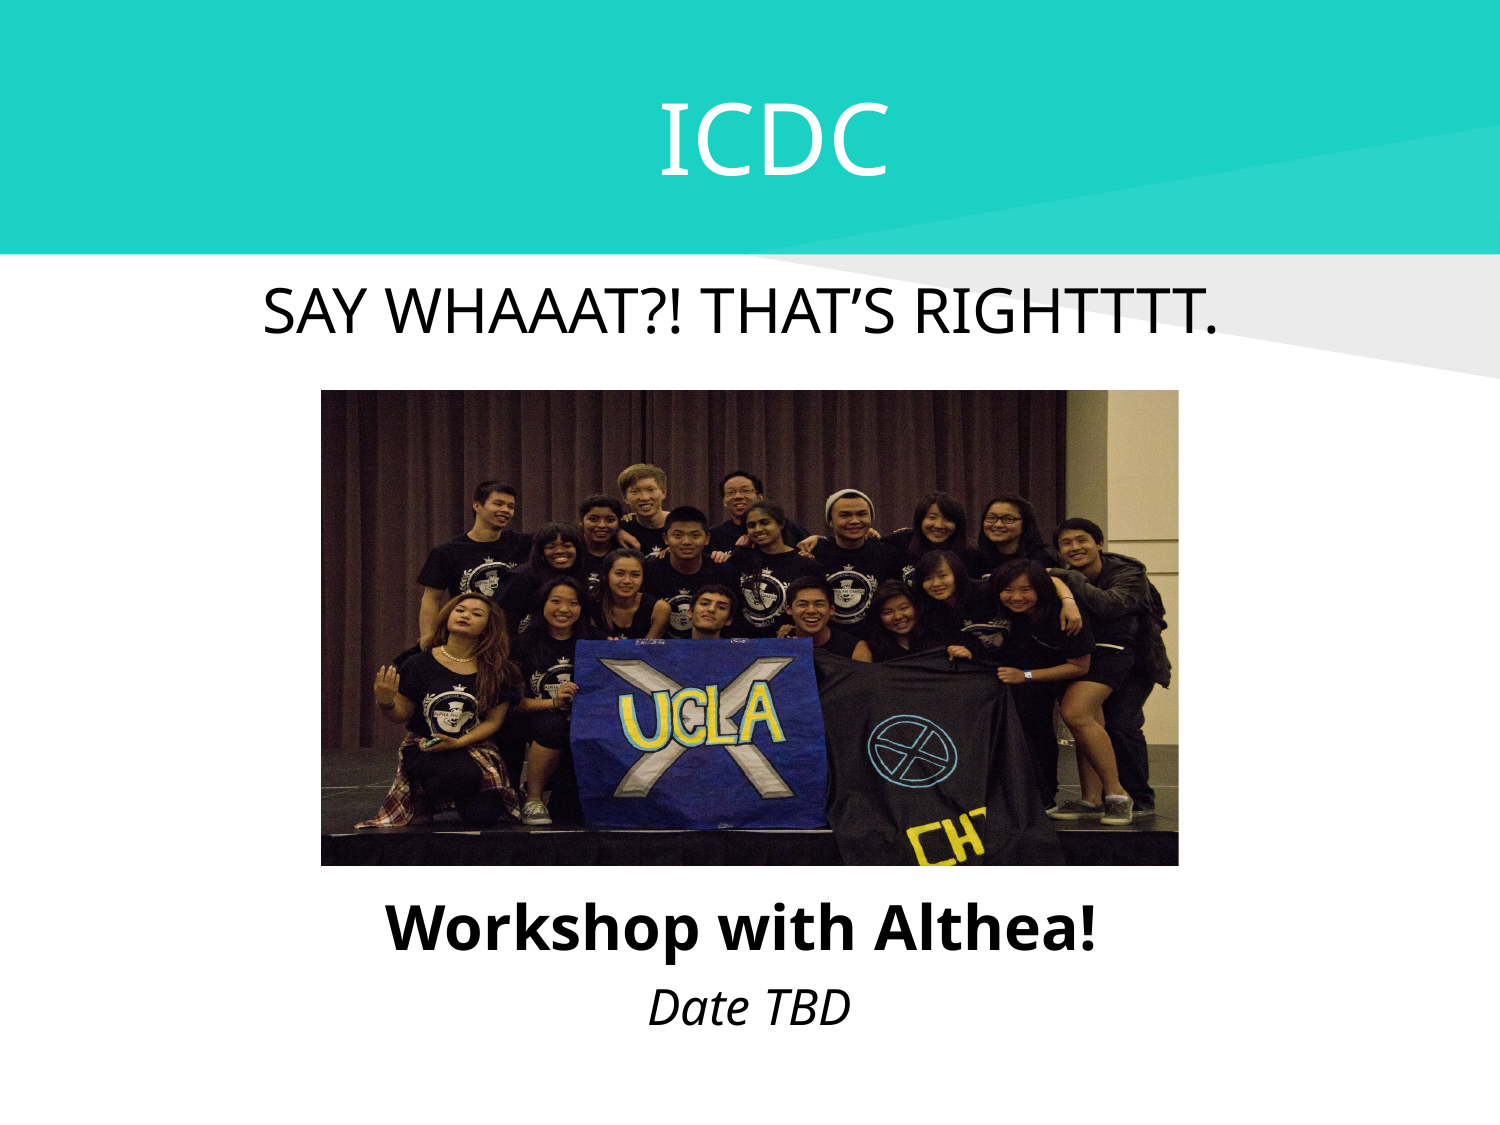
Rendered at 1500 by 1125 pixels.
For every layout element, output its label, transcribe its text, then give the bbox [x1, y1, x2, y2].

list Workshop with Althea! Date TBD [81, 873, 1419, 1064]
text_box [321, 391, 1179, 866]
title ICDC [81, 40, 1419, 231]
list SAY WHAAAT?! THAT’S RIGHTTTT. [134, 255, 1366, 391]
